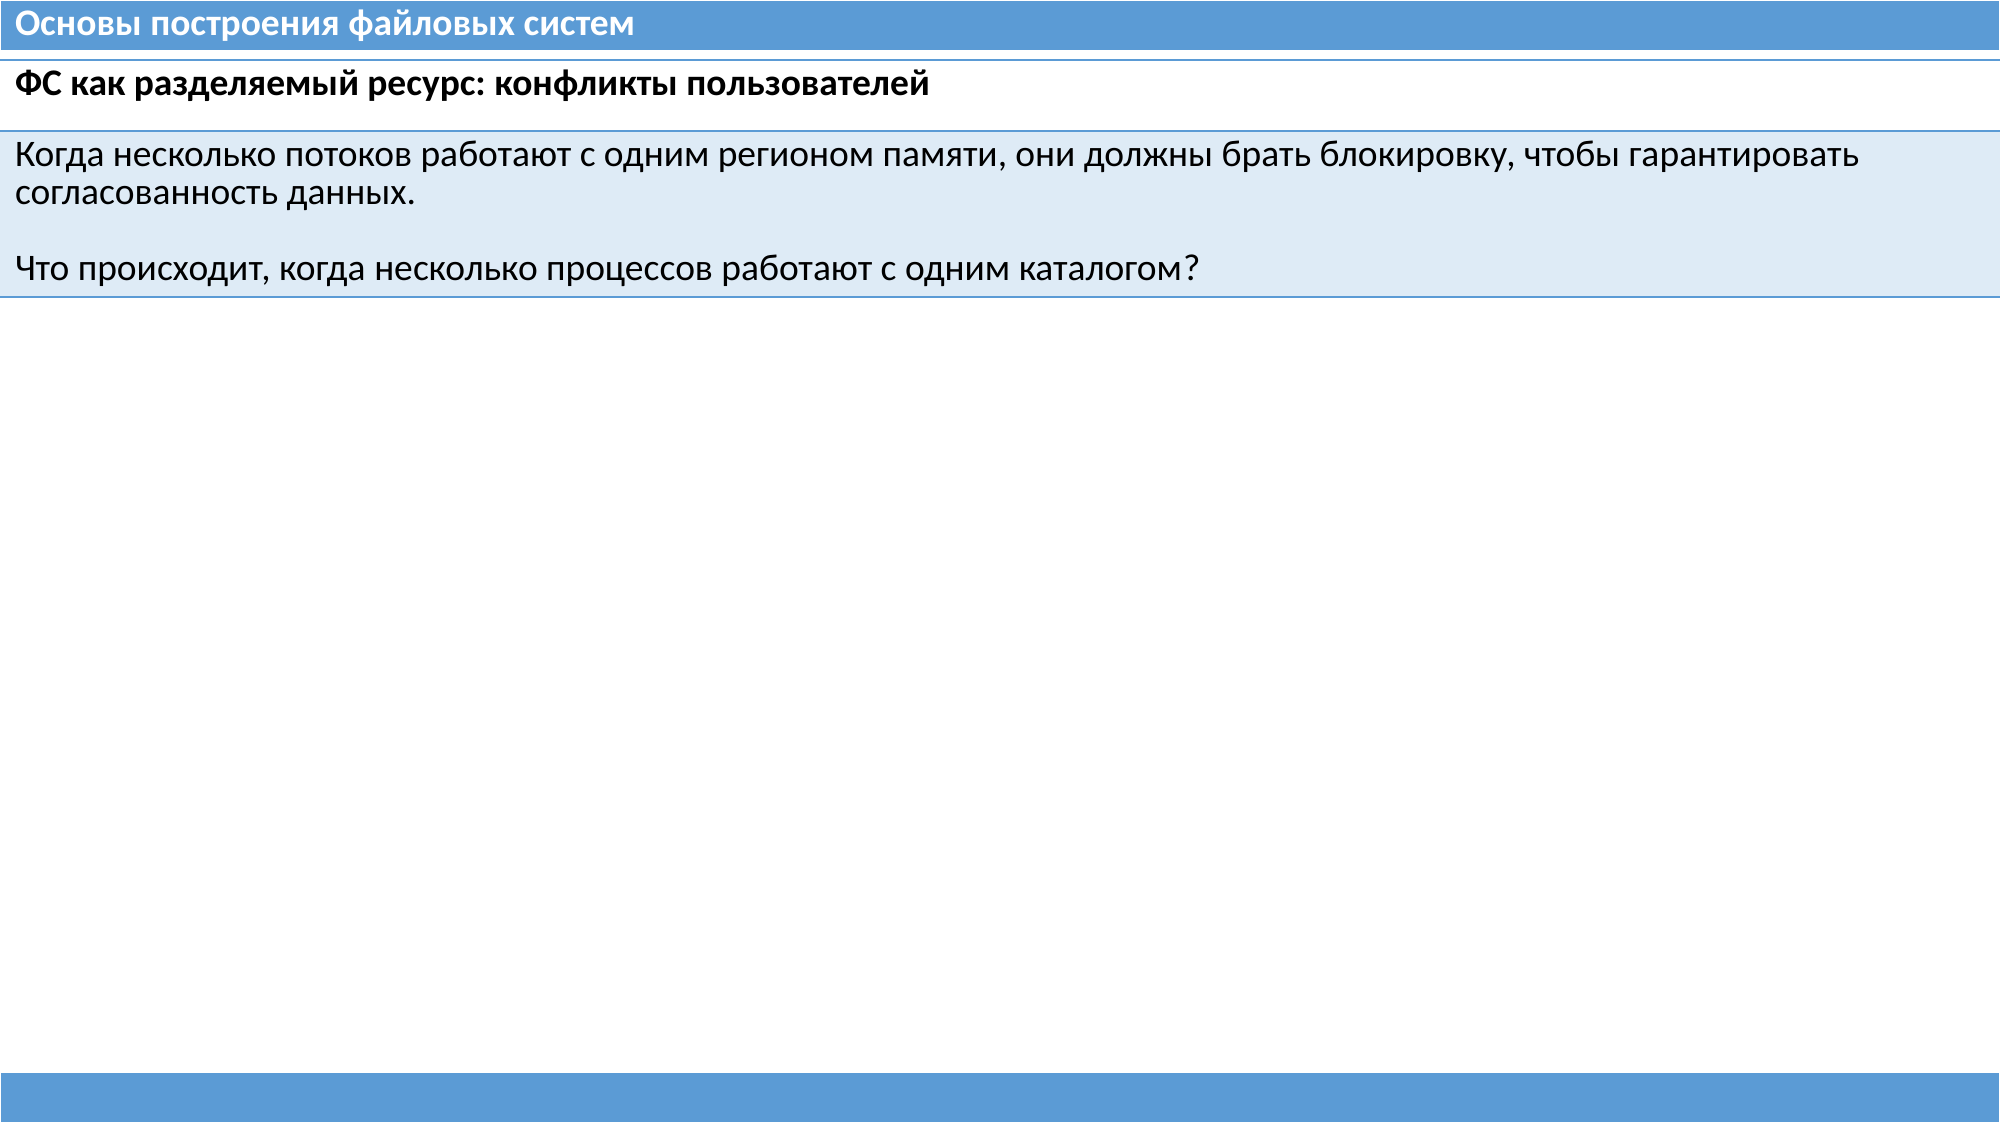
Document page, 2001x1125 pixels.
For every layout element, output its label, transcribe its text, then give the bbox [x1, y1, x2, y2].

table_header Основы построения файловых систем [1, 1, 1999, 50]
table_cell Когда несколько потоков работают с одним регионом памяти, они должны брать блокировку, чтобы гарантировать согласованность данных. Что происходит, когда несколько процессов работают с одним каталогом? [0, 132, 2000, 296]
table_header ФС как разделяемый ресурс: конфликты пользователей [0, 61, 2000, 130]
table_header [1, 1073, 1999, 1122]
